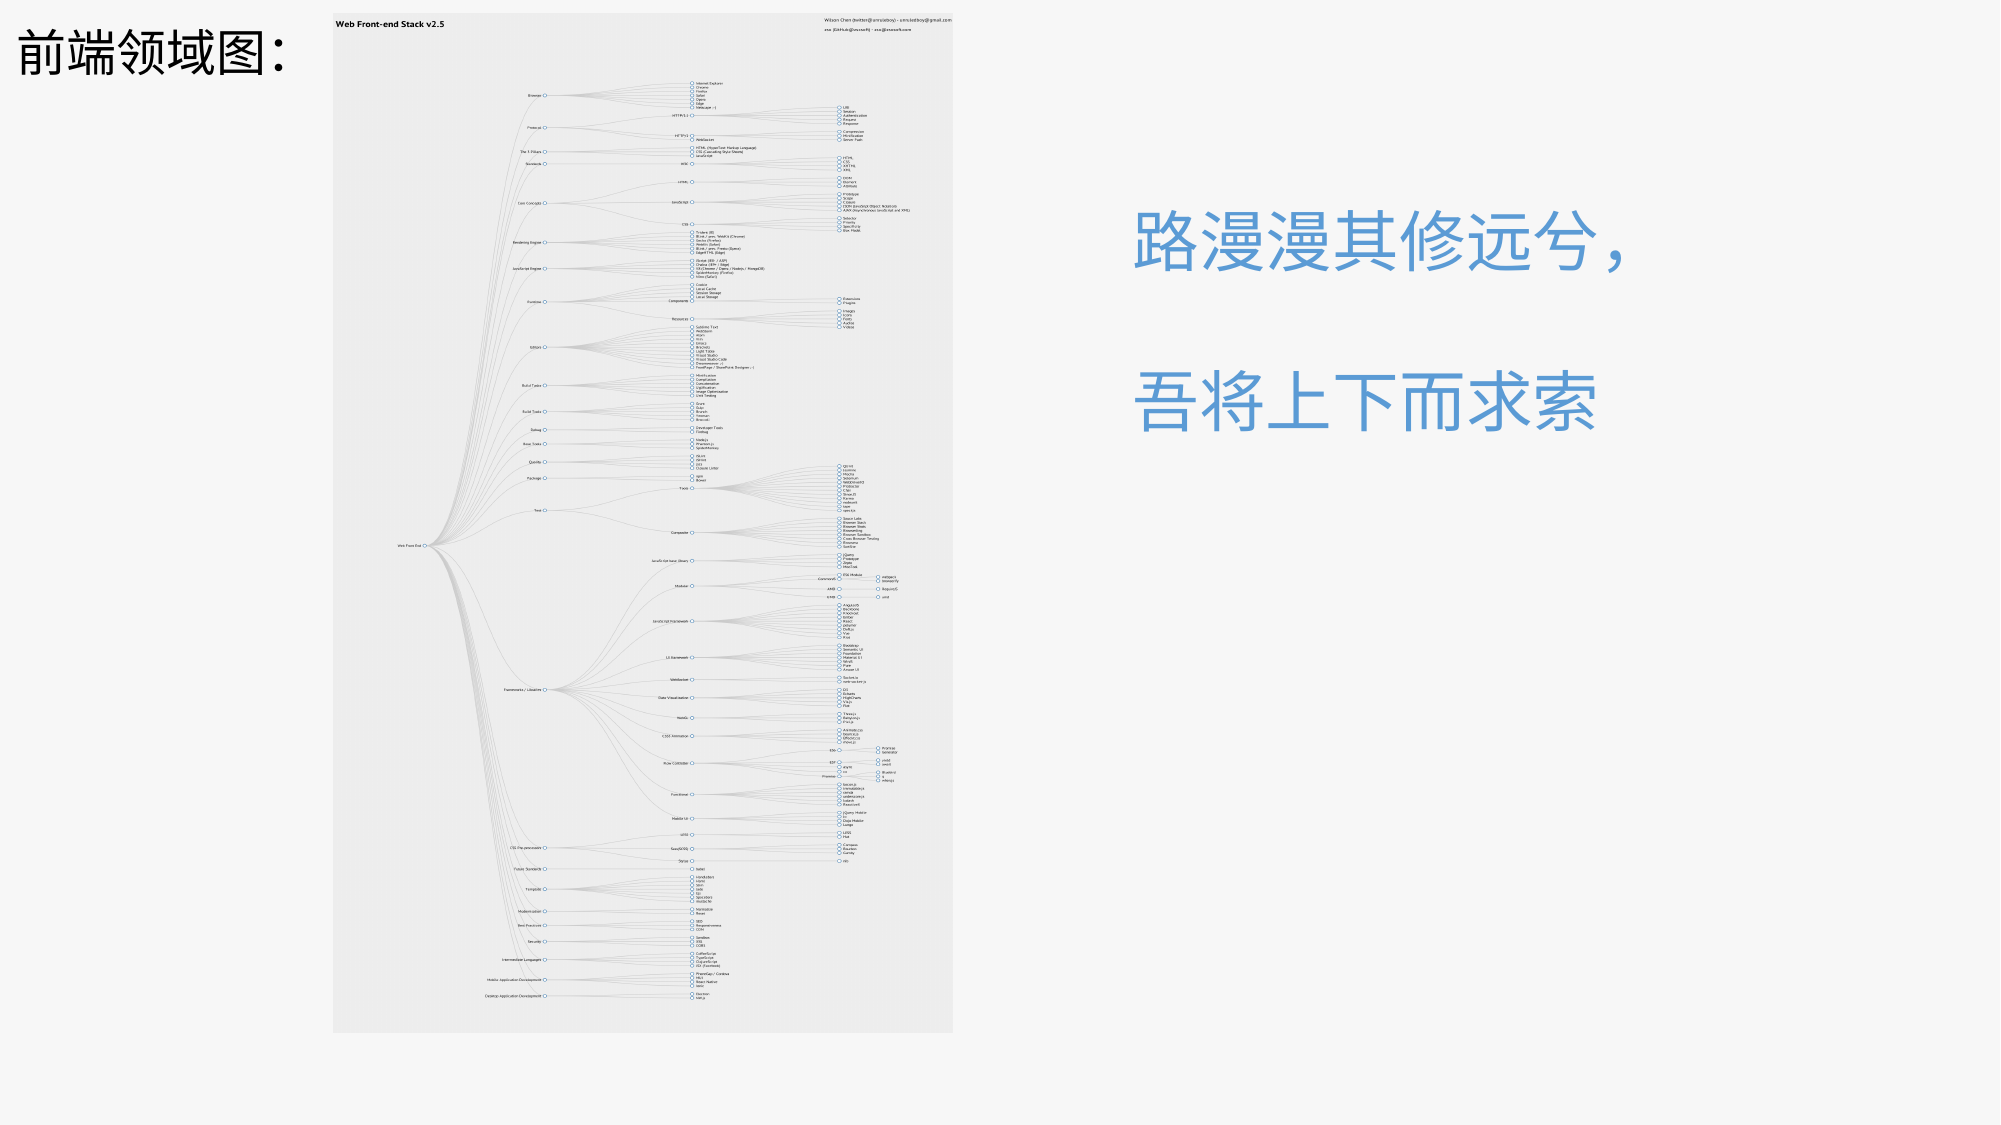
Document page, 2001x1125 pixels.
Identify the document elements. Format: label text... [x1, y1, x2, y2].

text_box 路漫漫其修远兮， 吾将上下而求索 [1117, 192, 1682, 448]
picture [332, 13, 953, 1033]
list 前端领域图： [1, 1, 1727, 914]
